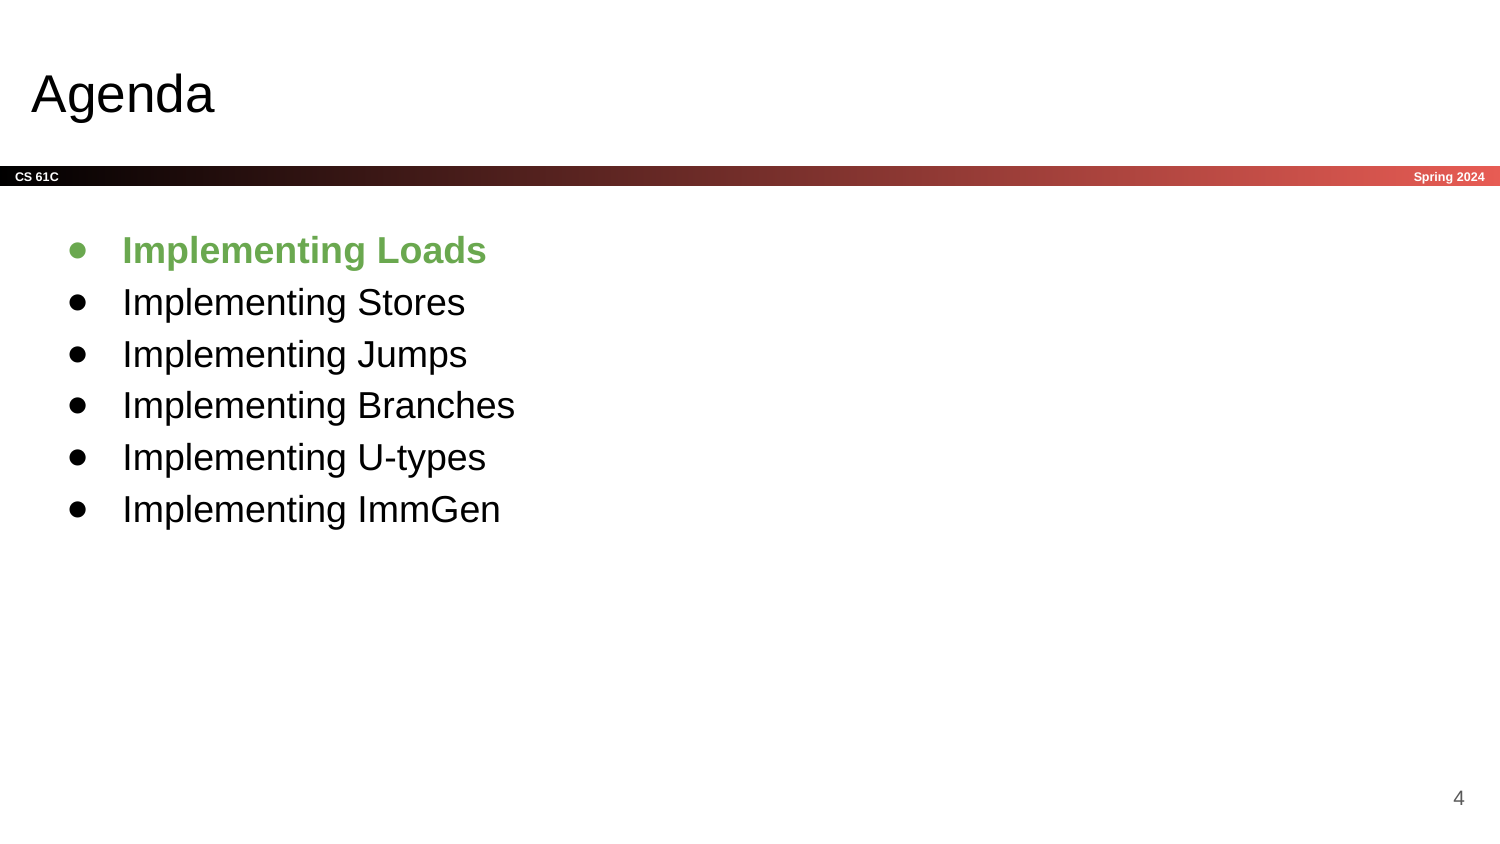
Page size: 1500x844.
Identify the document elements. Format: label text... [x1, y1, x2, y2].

list Implementing Loads Implementing Stores Implementing Jumps Implementing Branches Implementing U-types Implementing ImmGen [32, 204, 1431, 823]
slide_number ‹#› [1389, 764, 1480, 830]
title Agenda [16, 44, 1415, 139]
